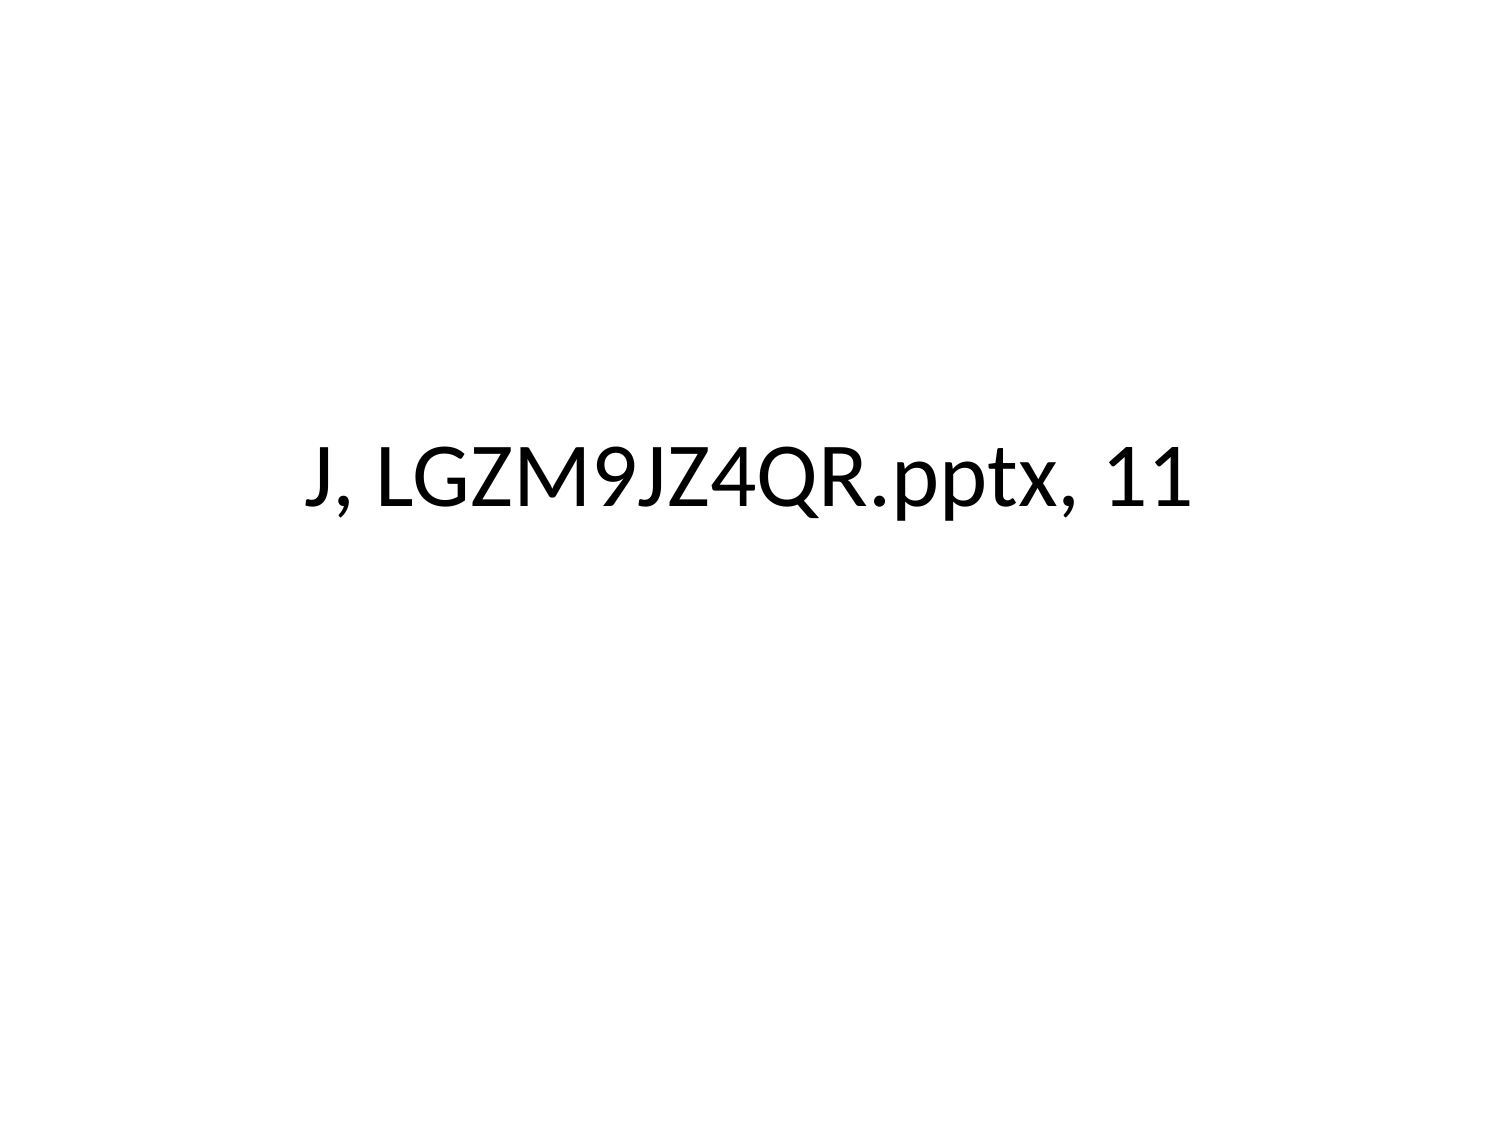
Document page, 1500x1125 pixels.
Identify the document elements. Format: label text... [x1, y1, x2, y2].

title J, LGZM9JZ4QR.pptx, 11 [112, 349, 1388, 591]
